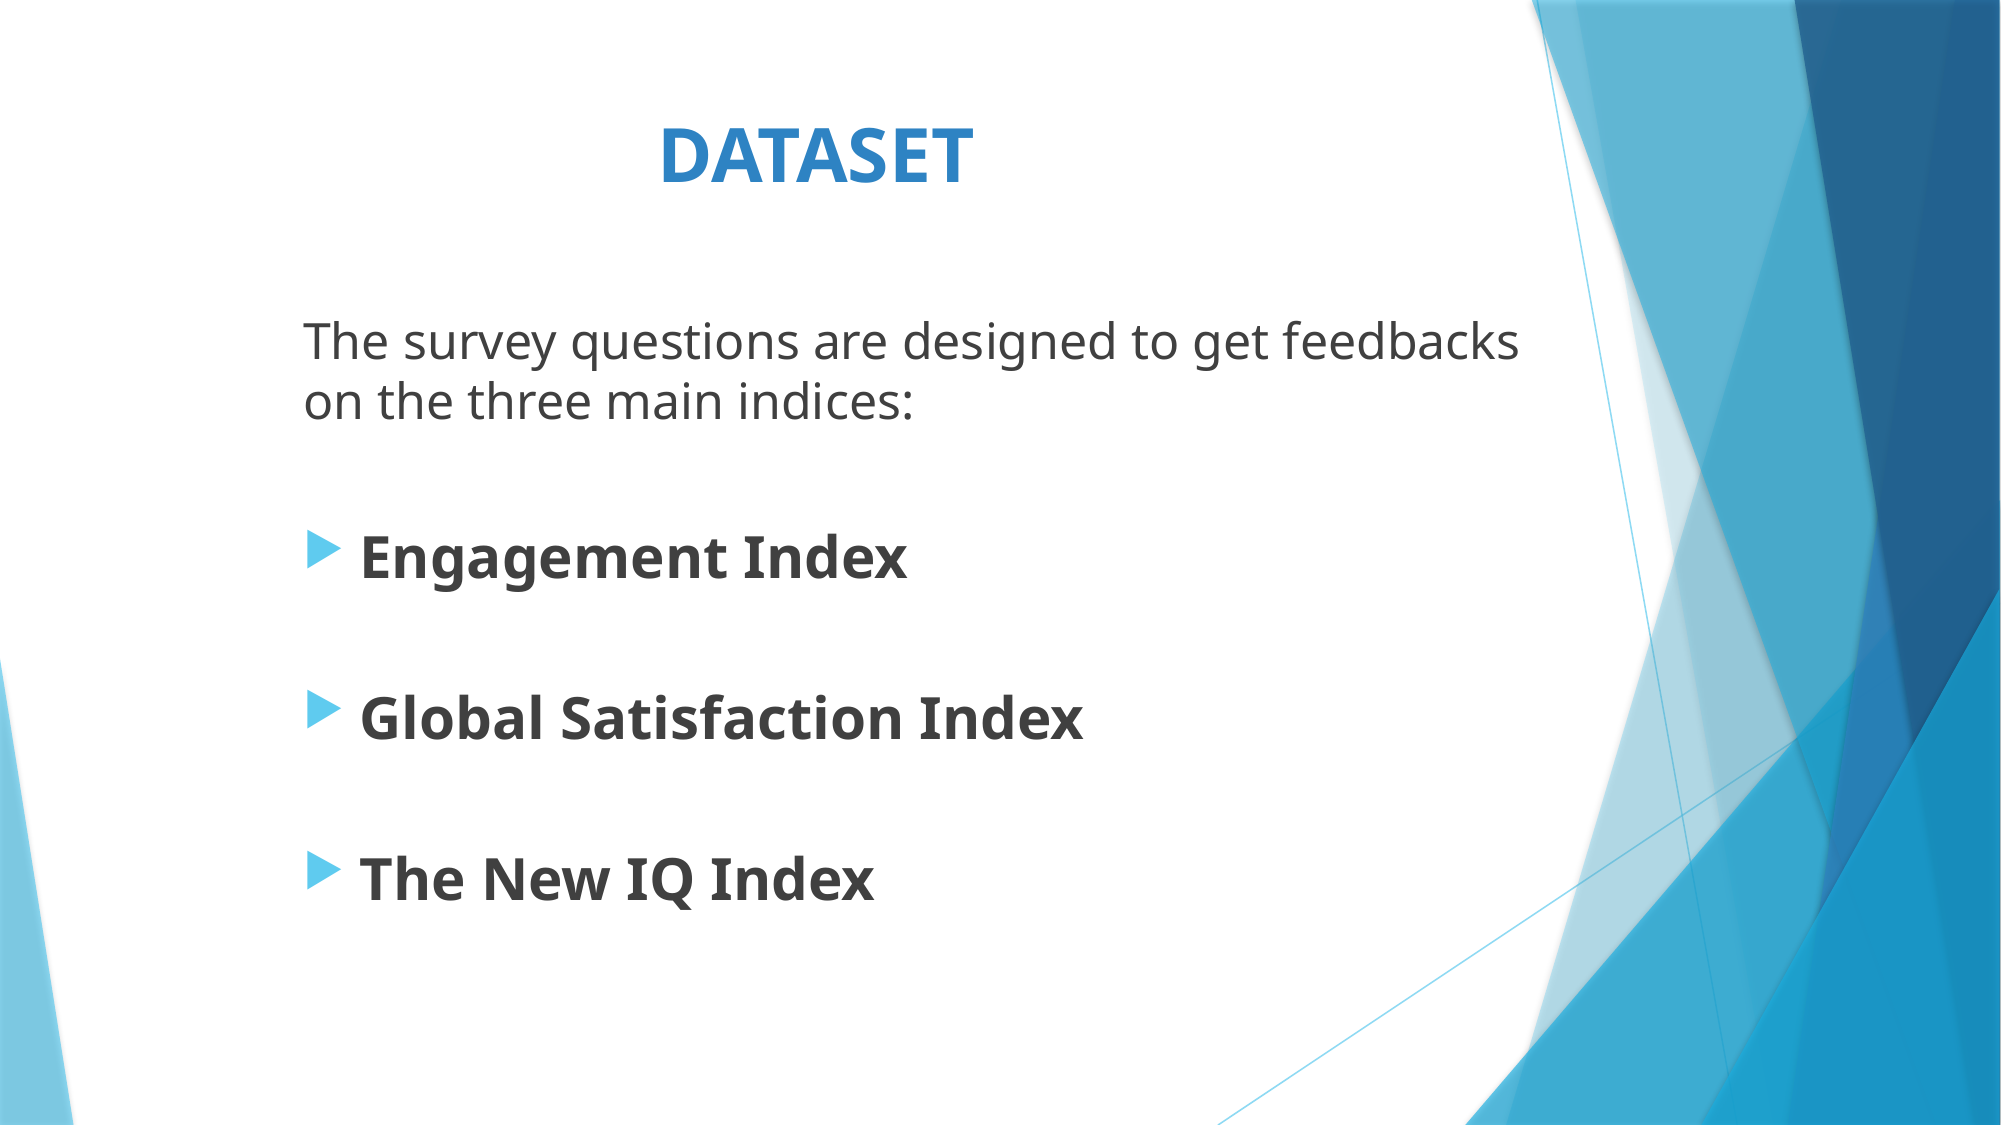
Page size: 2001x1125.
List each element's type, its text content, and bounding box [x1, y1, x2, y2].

list The survey questions are designed to get feedbacks on the three main indices: Engagement Index Global Satisfaction Index The New IQ Index [288, 301, 1588, 995]
title Dataset [111, 99, 1522, 210]
